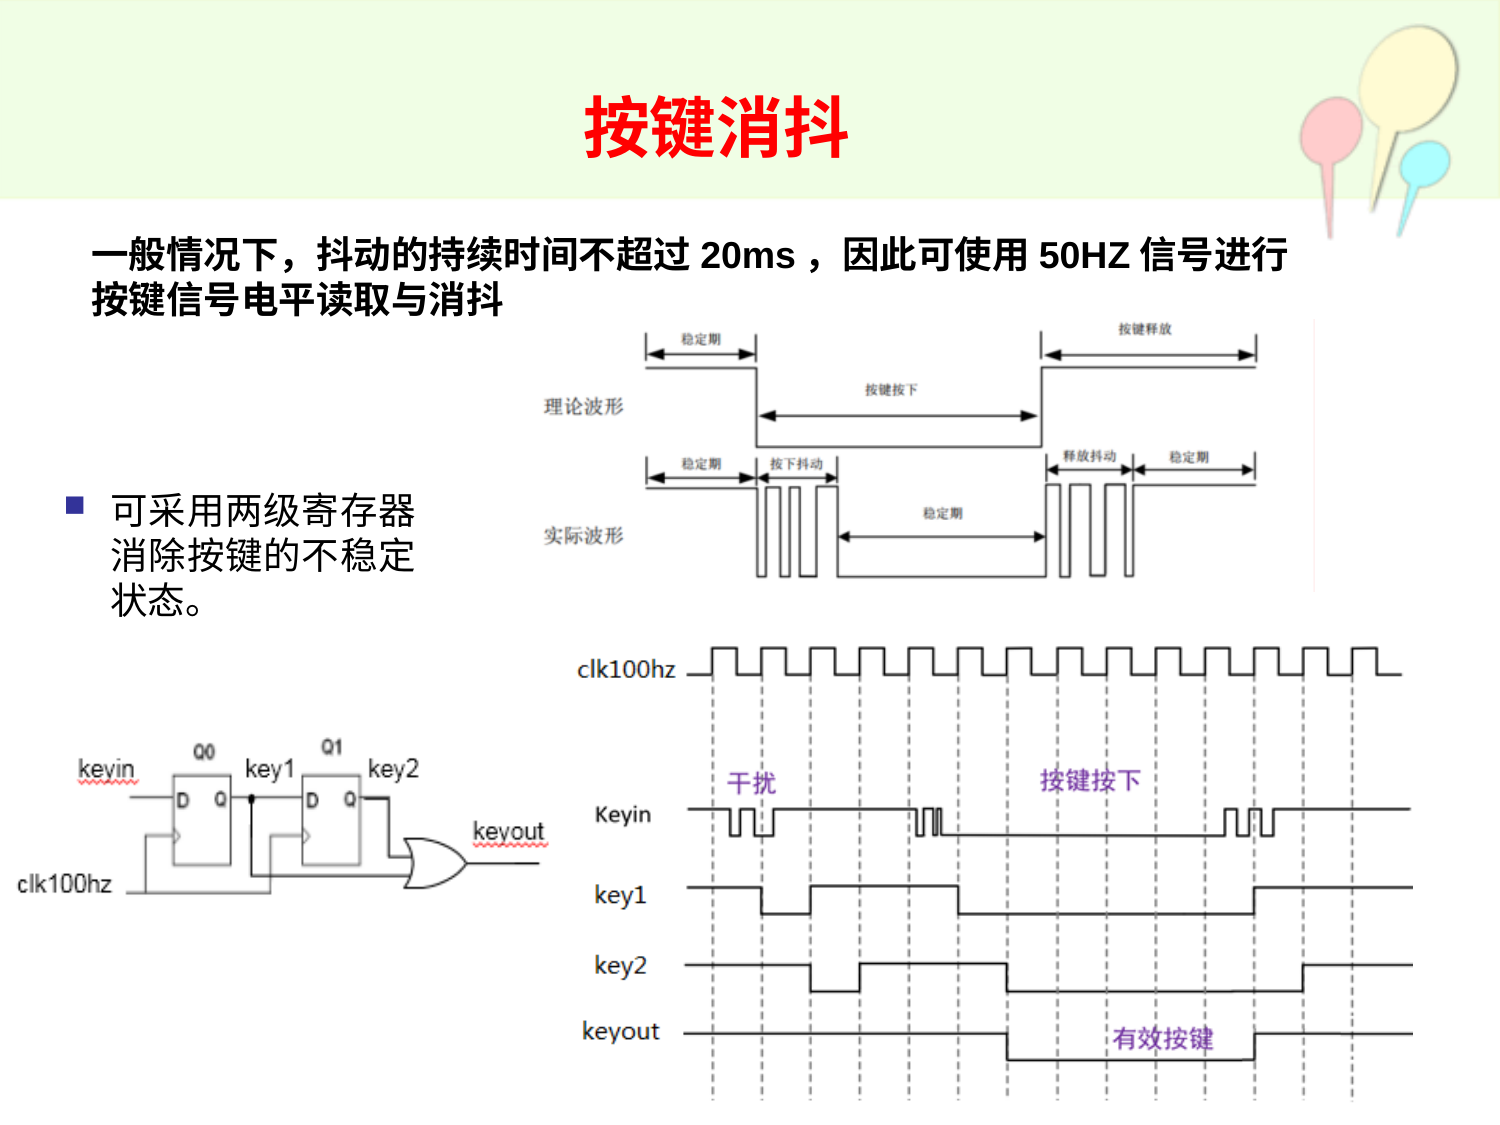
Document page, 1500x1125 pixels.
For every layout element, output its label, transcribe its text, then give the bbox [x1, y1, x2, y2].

text_box 可采用两级寄存器消除按键的不稳定状态。 [48, 479, 431, 630]
picture [0, 0, 1500, 1125]
text_box 一般情况下，抖动的持续时间不超过20ms，因此可使用50HZ信号进行按键信号电平读取与消抖 [76, 224, 1341, 329]
text_box 按键消抖 [218, 66, 1199, 185]
